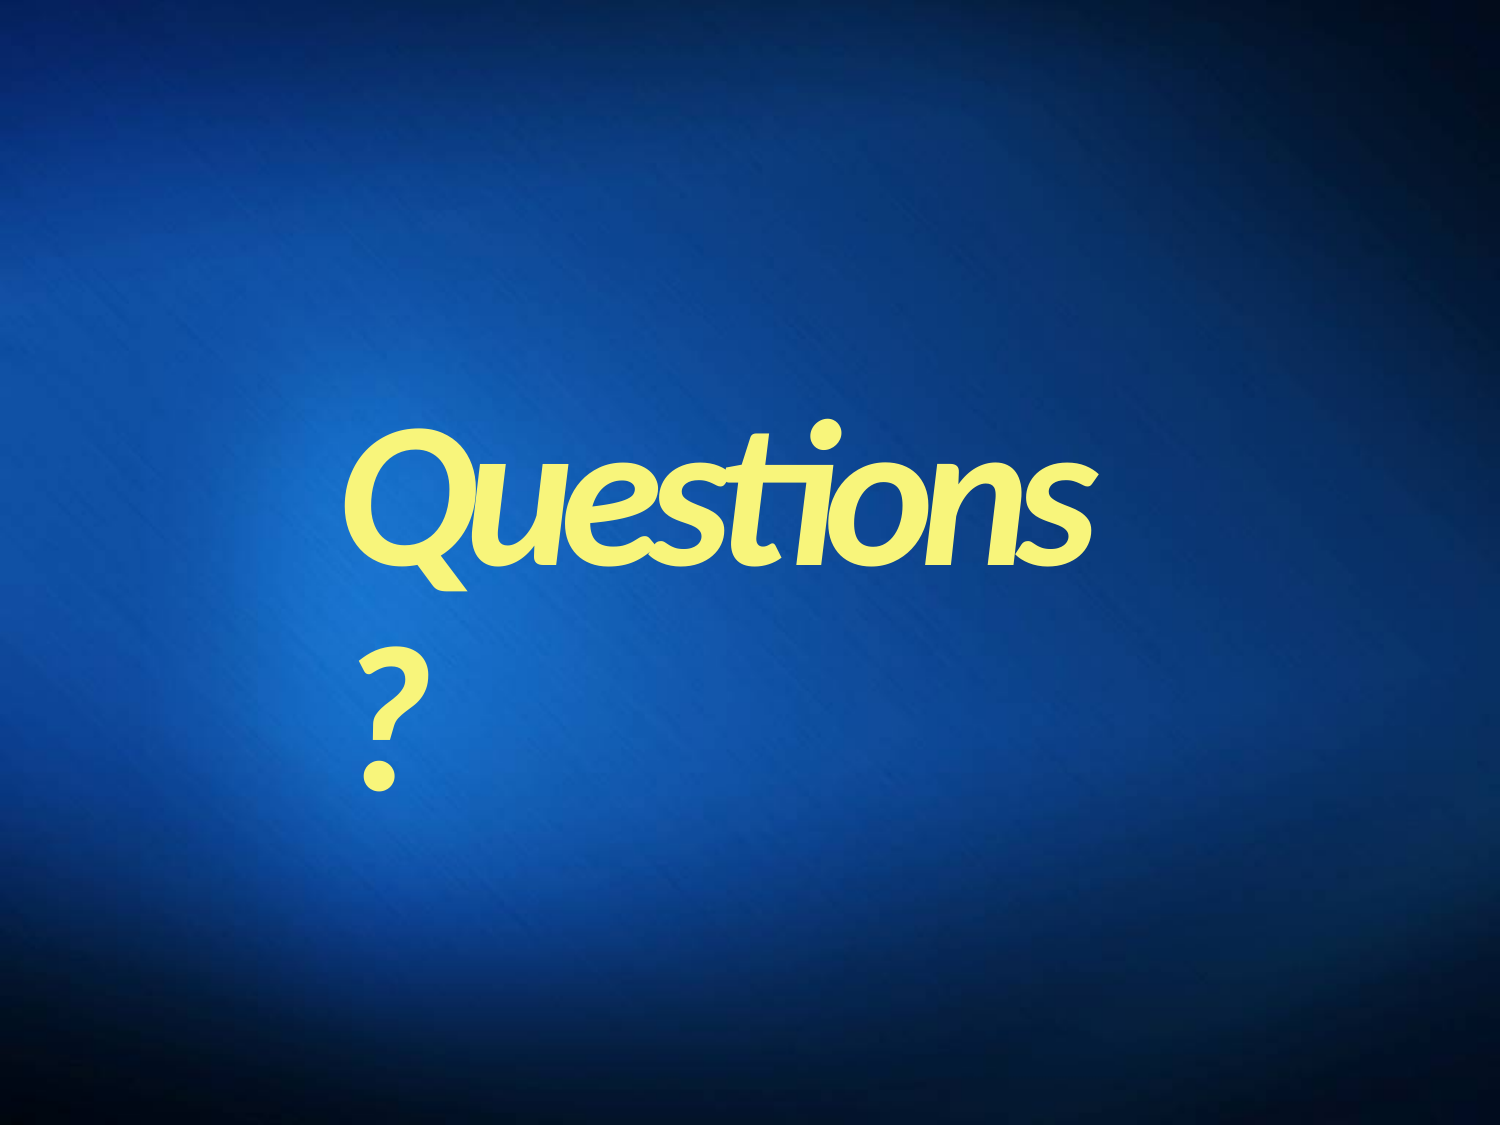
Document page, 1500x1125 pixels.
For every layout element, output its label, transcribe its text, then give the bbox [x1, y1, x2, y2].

picture [0, 0, 1500, 1125]
list Questions? [336, 385, 1181, 613]
